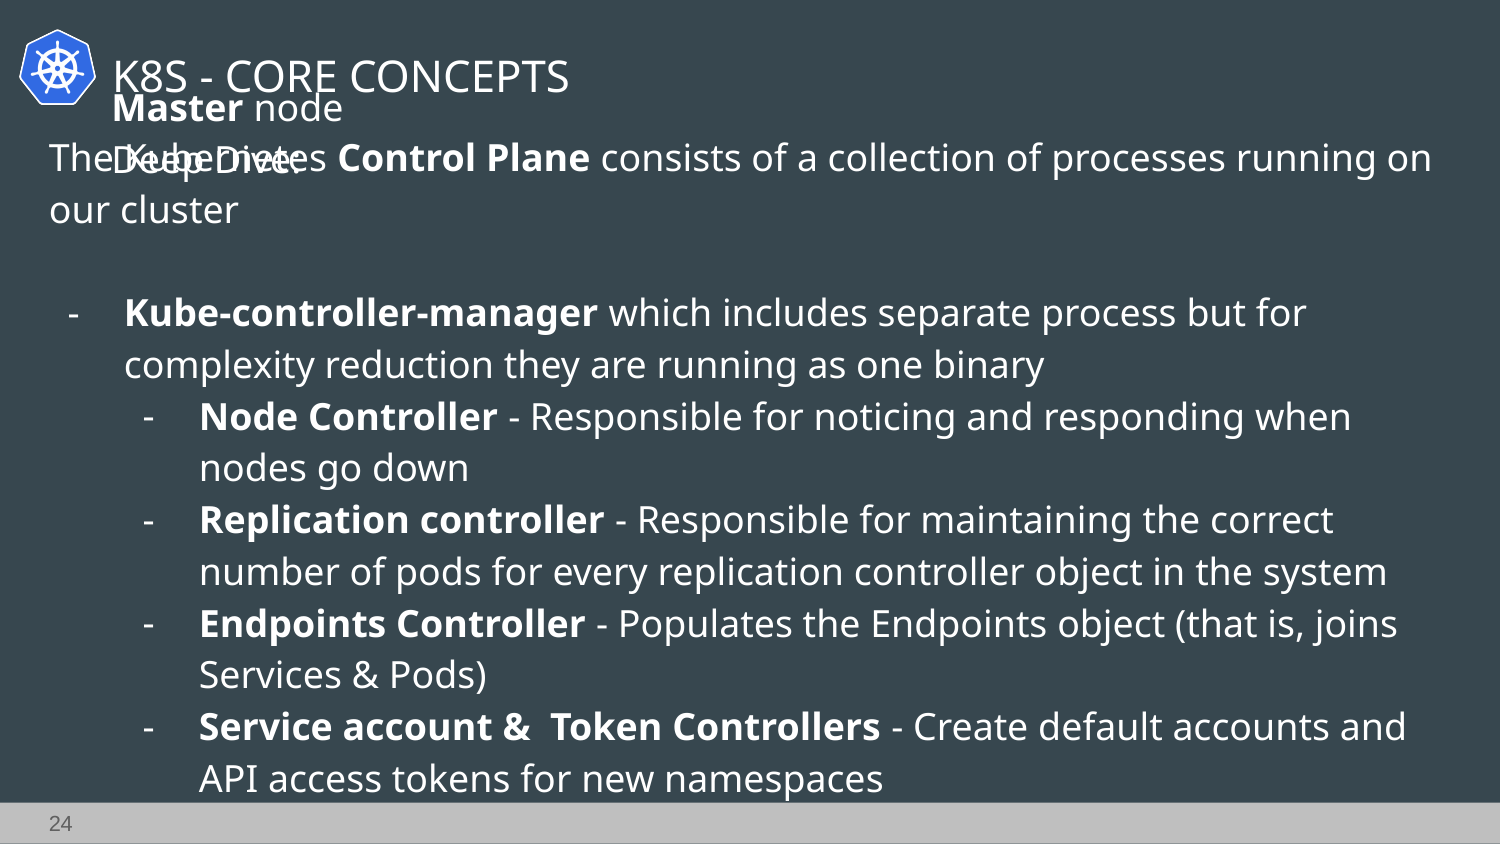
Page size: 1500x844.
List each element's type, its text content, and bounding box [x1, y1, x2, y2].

text_box The Kubernetes Control Plane consists of a collection of processes running on our cluster Kube-controller-manager which includes separate process but for complexity reduction they are running as one binary Node Controller - Responsible for noticing and responding when nodes go down Replication controller - Responsible for maintaining the correct number of pods for every replication controller object in the system Endpoints Controller - Populates the Endpoints object (that is, joins Services & Pods) Service account & Token Controllers - Create default accounts and API access tokens for new namespaces [34, 179, 1466, 748]
picture [17, 28, 98, 106]
text_box Master node Deep Dive: [96, 112, 455, 161]
list K8S - CORE CONCEPTS [97, 29, 700, 114]
